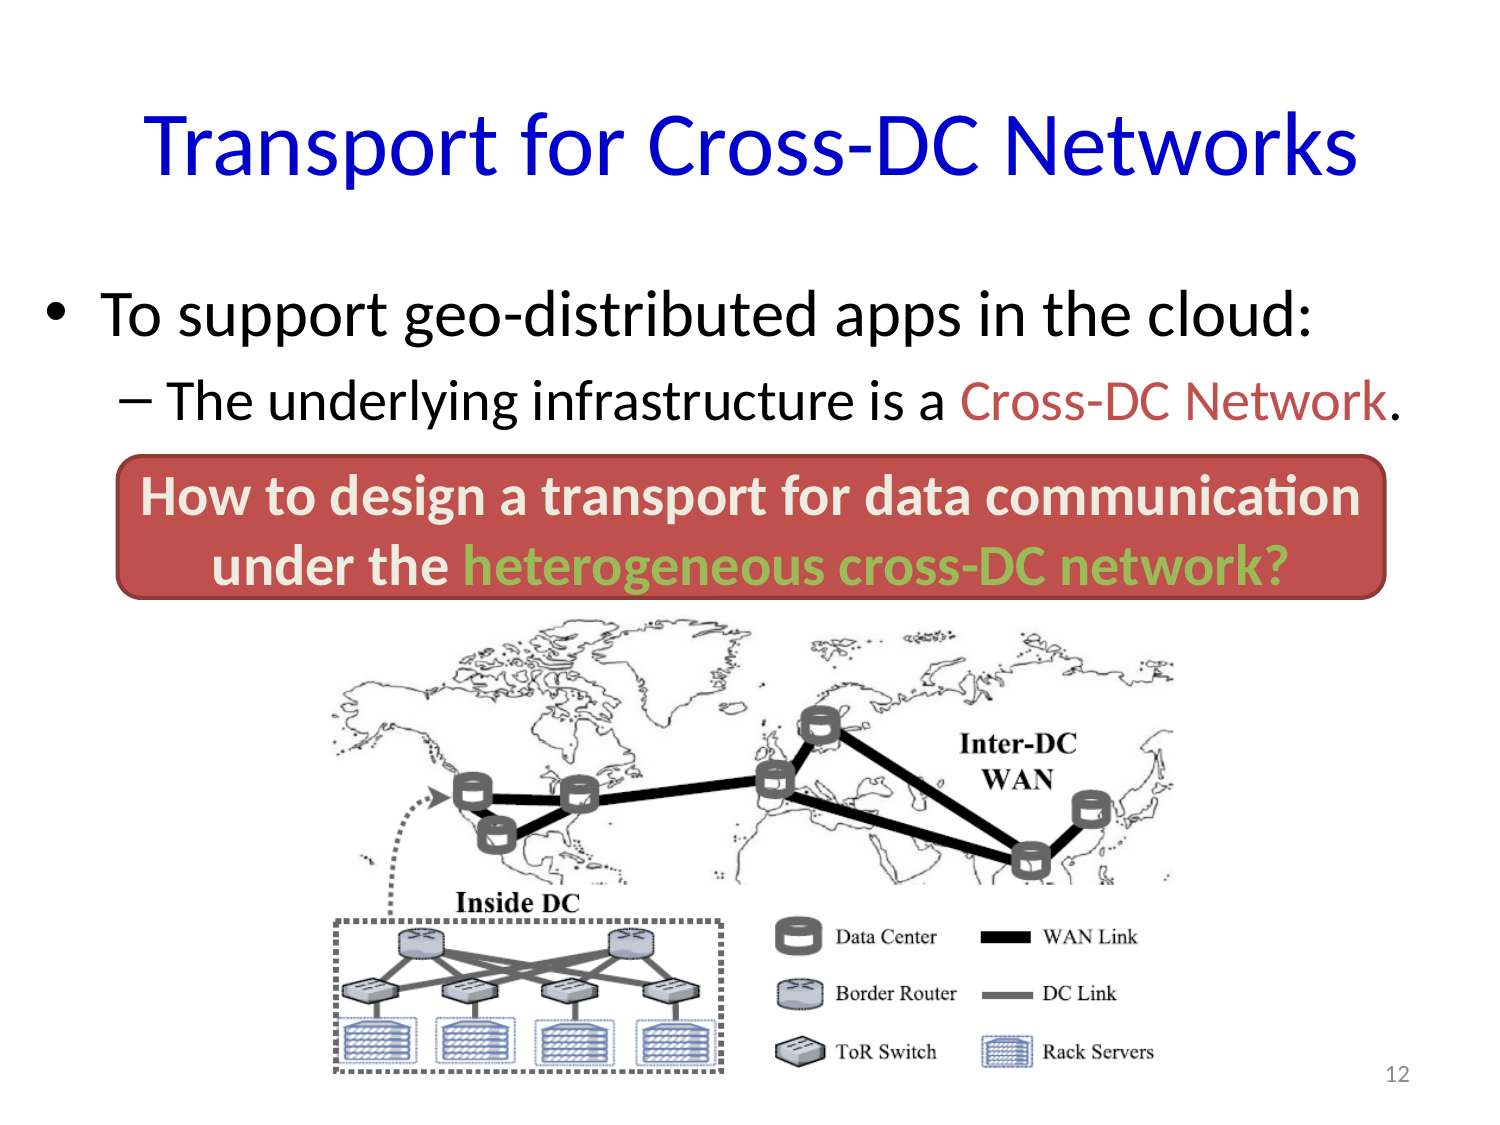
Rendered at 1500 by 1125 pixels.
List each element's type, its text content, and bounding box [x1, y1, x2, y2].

title Transport for Cross-DC Networks [29, 45, 1473, 233]
slide_number 12 [1074, 1042, 1425, 1103]
text_box How to design a transport for data communication under the heterogeneous cross-DC network? [115, 454, 1387, 600]
text_box To support geo-distributed apps in the cloud: The underlying infrastructure is a Cross-DC Network. Data center network (DCN): connects servers within DC. Wide area network (WAN): connects multiple DCs. [29, 262, 1473, 1005]
picture [300, 597, 1202, 1087]
